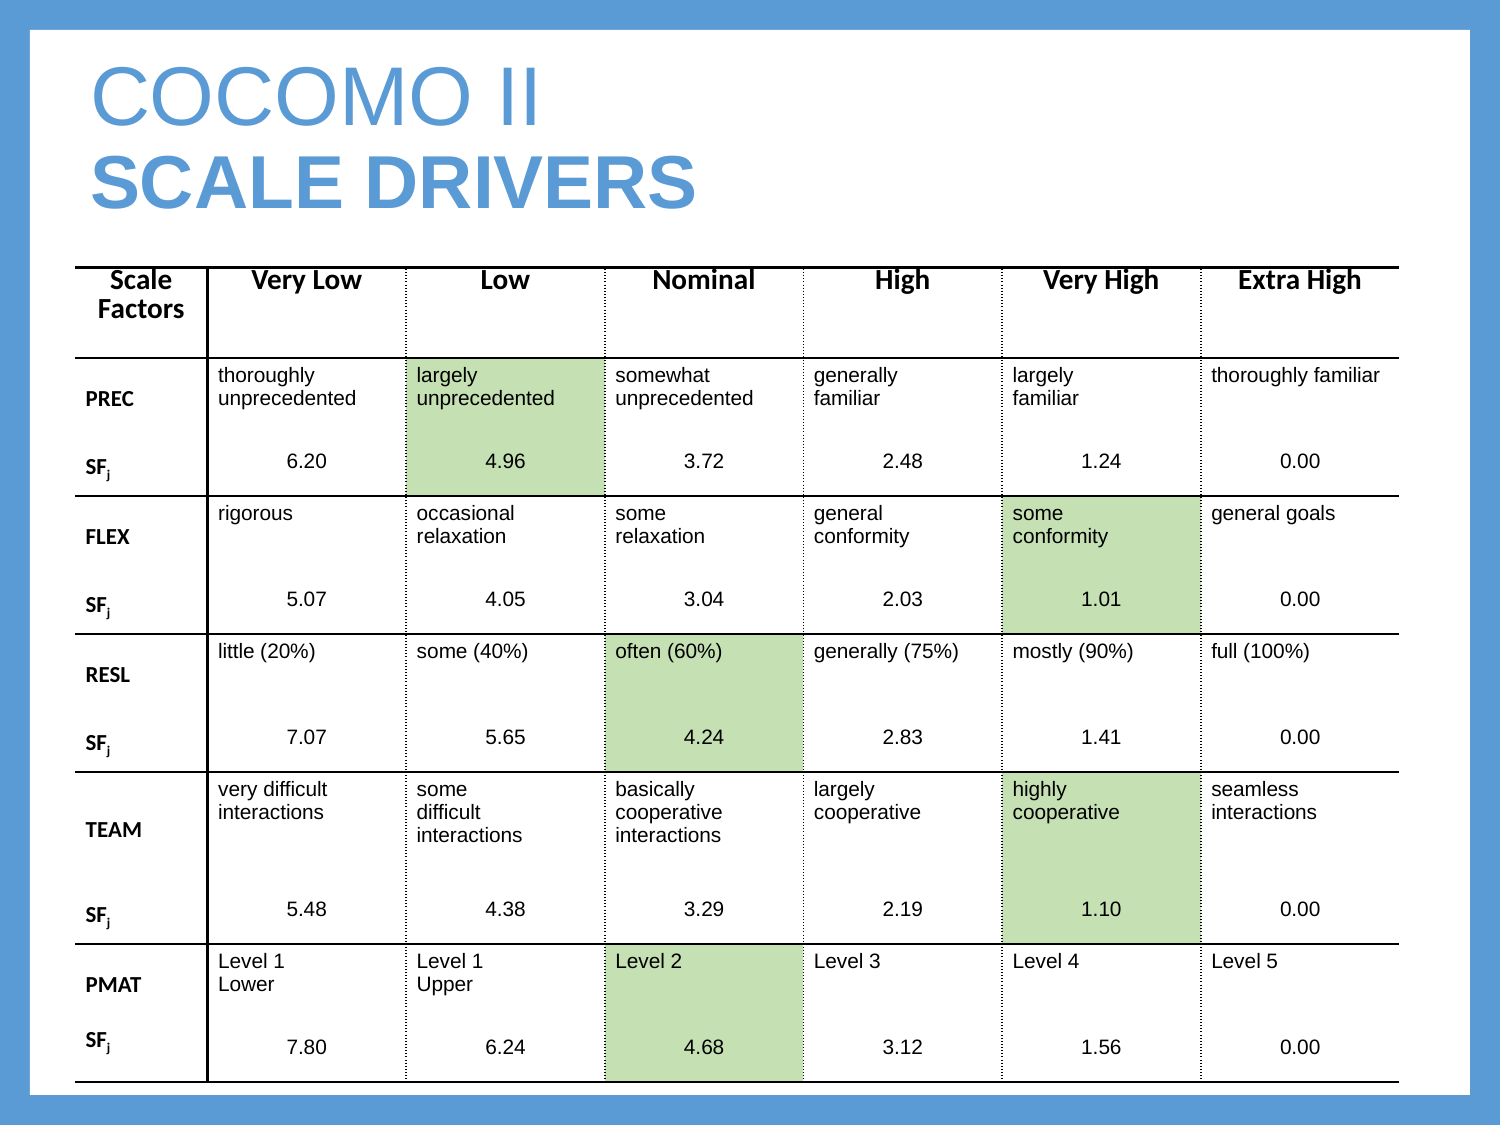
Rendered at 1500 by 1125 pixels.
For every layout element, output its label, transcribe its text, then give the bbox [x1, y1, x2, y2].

table_cell highly cooperative [1002, 773, 1201, 892]
table_cell SFj [75, 444, 206, 495]
table_cell 2.03 [803, 582, 1002, 633]
table_cell 4.05 [406, 582, 605, 633]
table_cell full (100%) [1201, 635, 1399, 720]
table_cell Level 3 [803, 945, 1002, 1030]
table_cell often (60%) [605, 635, 803, 720]
table_cell some difficult interactions [406, 773, 605, 892]
table_cell 5.65 [406, 720, 605, 771]
table_cell 0.00 [1201, 444, 1399, 495]
table_header Extra High [1201, 269, 1399, 357]
table_cell TEAM [75, 773, 206, 892]
table_cell occasional relaxation [406, 497, 605, 582]
table_header Very Low [209, 269, 406, 357]
table_cell 3.04 [605, 582, 803, 633]
table_header Scale Factors [75, 269, 206, 357]
table_cell 4.38 [406, 892, 605, 943]
table_cell PMAT [75, 945, 206, 1030]
table_cell 3.29 [605, 892, 803, 943]
table_cell SFj [75, 582, 206, 633]
table_cell 1.41 [1002, 720, 1201, 771]
table_cell RESL [75, 635, 206, 720]
table_cell 7.80 [209, 1030, 406, 1081]
table_cell little (20%) [209, 635, 406, 720]
table_cell 2.48 [803, 444, 1002, 495]
table_cell 1.01 [1002, 582, 1201, 633]
table_cell generally (75%) [803, 635, 1002, 720]
table_cell 5.48 [209, 892, 406, 943]
table_cell 0.00 [1201, 720, 1399, 771]
table_cell 3.12 [803, 1030, 1002, 1081]
table_header Nominal [605, 269, 803, 357]
table_cell Level 1 Upper [406, 945, 605, 1030]
table_cell 1.56 [1002, 1030, 1201, 1081]
table_cell general goals [1201, 497, 1399, 582]
table_cell thoroughly unprecedented [209, 359, 406, 444]
table_cell 1.10 [1002, 892, 1201, 943]
table_cell Level 2 [605, 945, 803, 1030]
table_cell 1.24 [1002, 444, 1201, 495]
table_cell SFj [75, 720, 206, 771]
table_cell 3.72 [605, 444, 803, 495]
title COCOMO II SCALE DRIVERS [75, 45, 1425, 233]
table_cell 6.20 [209, 444, 406, 495]
table_cell some relaxation [605, 497, 803, 582]
table_cell 2.19 [803, 892, 1002, 943]
table_cell thoroughly familiar [1201, 359, 1399, 444]
table_cell general conformity [803, 497, 1002, 582]
table_cell 4.96 [406, 444, 605, 495]
table_cell 5.07 [209, 582, 406, 633]
table_cell SFj [75, 1030, 206, 1081]
table_cell 2.83 [803, 720, 1002, 771]
table_cell 4.68 [605, 1030, 803, 1081]
table_cell largely unprecedented [406, 359, 605, 444]
table_cell largely cooperative [803, 773, 1002, 892]
table_cell mostly (90%) [1002, 635, 1201, 720]
table_cell PREC [75, 359, 206, 444]
table_header Low [406, 269, 605, 357]
table_cell 6.24 [406, 1030, 605, 1081]
table_cell Level 1 Lower [209, 945, 406, 1030]
table_cell somewhat unprecedented [605, 359, 803, 444]
table_cell 0.00 [1201, 892, 1399, 943]
table_cell rigorous [209, 497, 406, 582]
table_cell 4.24 [605, 720, 803, 771]
table_cell largely familiar [1002, 359, 1201, 444]
table_cell 0.00 [1201, 1030, 1399, 1081]
table_cell Level 4 [1002, 945, 1201, 1030]
table_header Very High [1002, 269, 1201, 357]
table_cell SFj [75, 892, 206, 943]
table_cell seamless interactions [1201, 773, 1399, 892]
table_cell basically cooperative interactions [605, 773, 803, 892]
table_header High [803, 269, 1002, 357]
table_cell some (40%) [406, 635, 605, 720]
table_cell 0.00 [1201, 582, 1399, 633]
table_cell generally familiar [803, 359, 1002, 444]
table_cell very difficult interactions [209, 773, 406, 892]
table_cell some conformity [1002, 497, 1201, 582]
table_cell FLEX [75, 497, 206, 582]
table_cell Level 5 [1201, 945, 1399, 1030]
table_cell 7.07 [209, 720, 406, 771]
